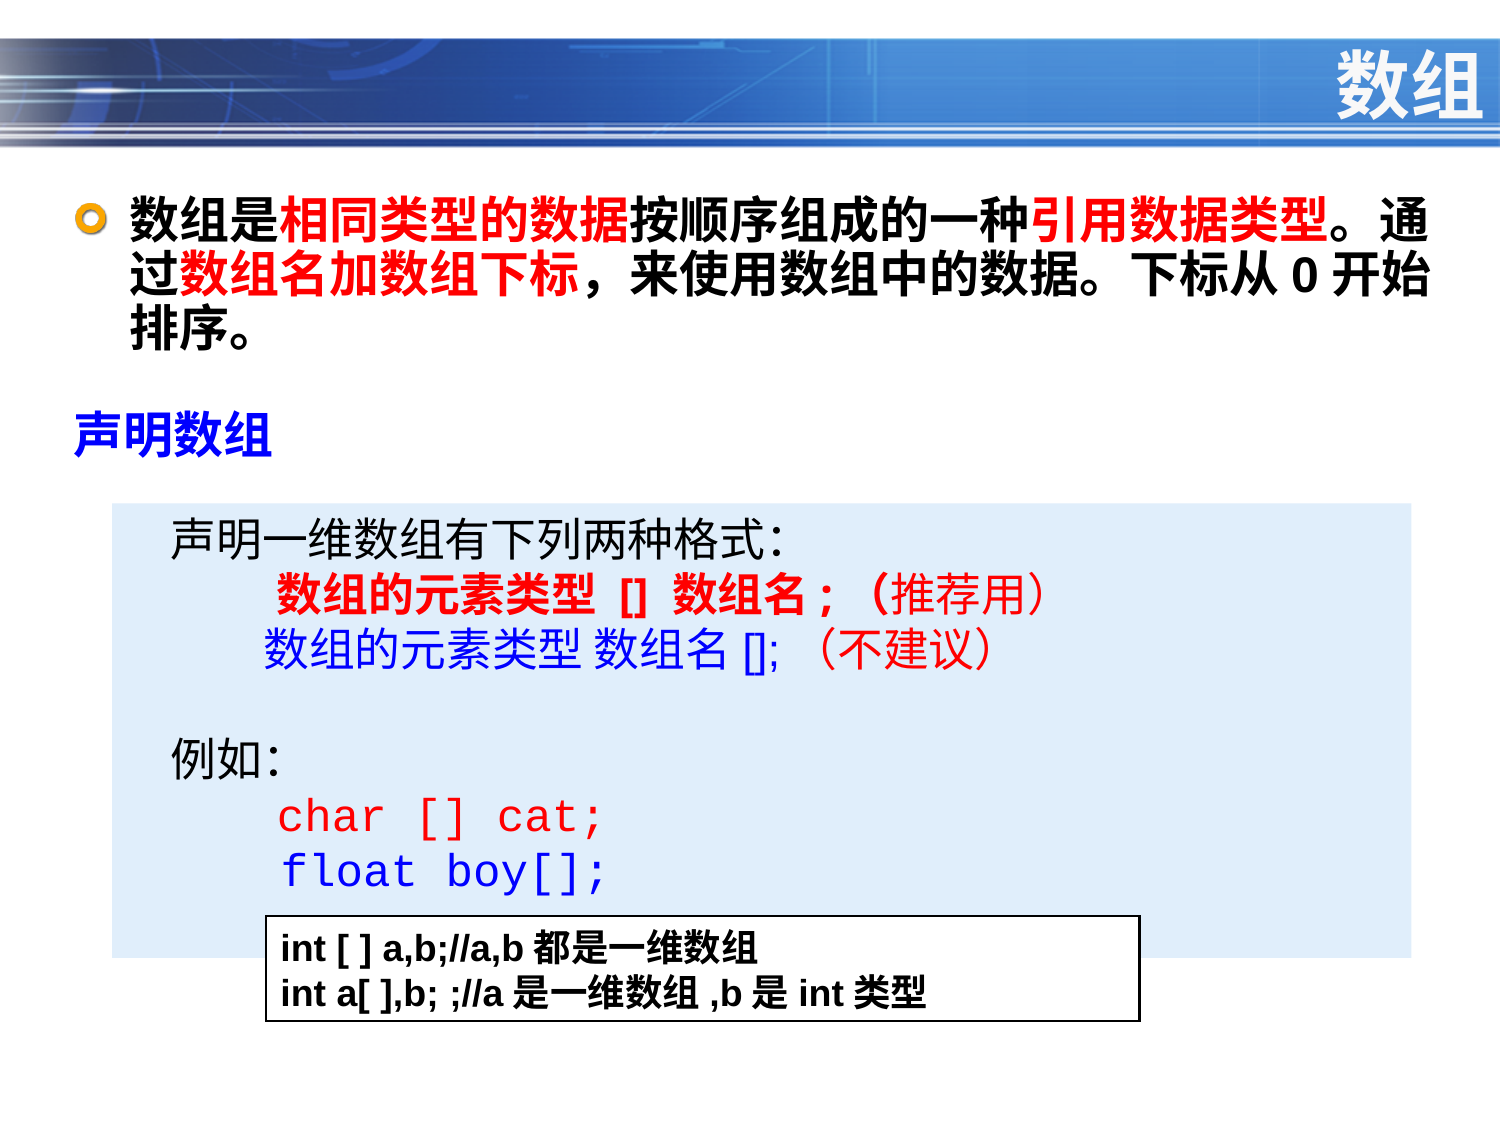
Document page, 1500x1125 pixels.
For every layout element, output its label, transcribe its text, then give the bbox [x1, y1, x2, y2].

title 数组 [421, 30, 1500, 144]
text_box 声明一维数组有下列两种格式： 数组的元素类型 [] 数组名;（推荐用） 数组的元素类型 数组名[];（不建议） 例如： char [] cat; float boy[]; [112, 503, 1412, 958]
list 数组是相同类型的数据按顺序组成的一种引用数据类型。通过数组名加数组下标，来使用数组中的数据。下标从0开始排序。 声明数组 [58, 187, 1466, 484]
text_box int [ ] a,b;//a,b都是一维数组 int a[ ],b; ;//a是一维数组,b是int类型 [265, 915, 1141, 1022]
picture [0, 0, 1500, 1125]
